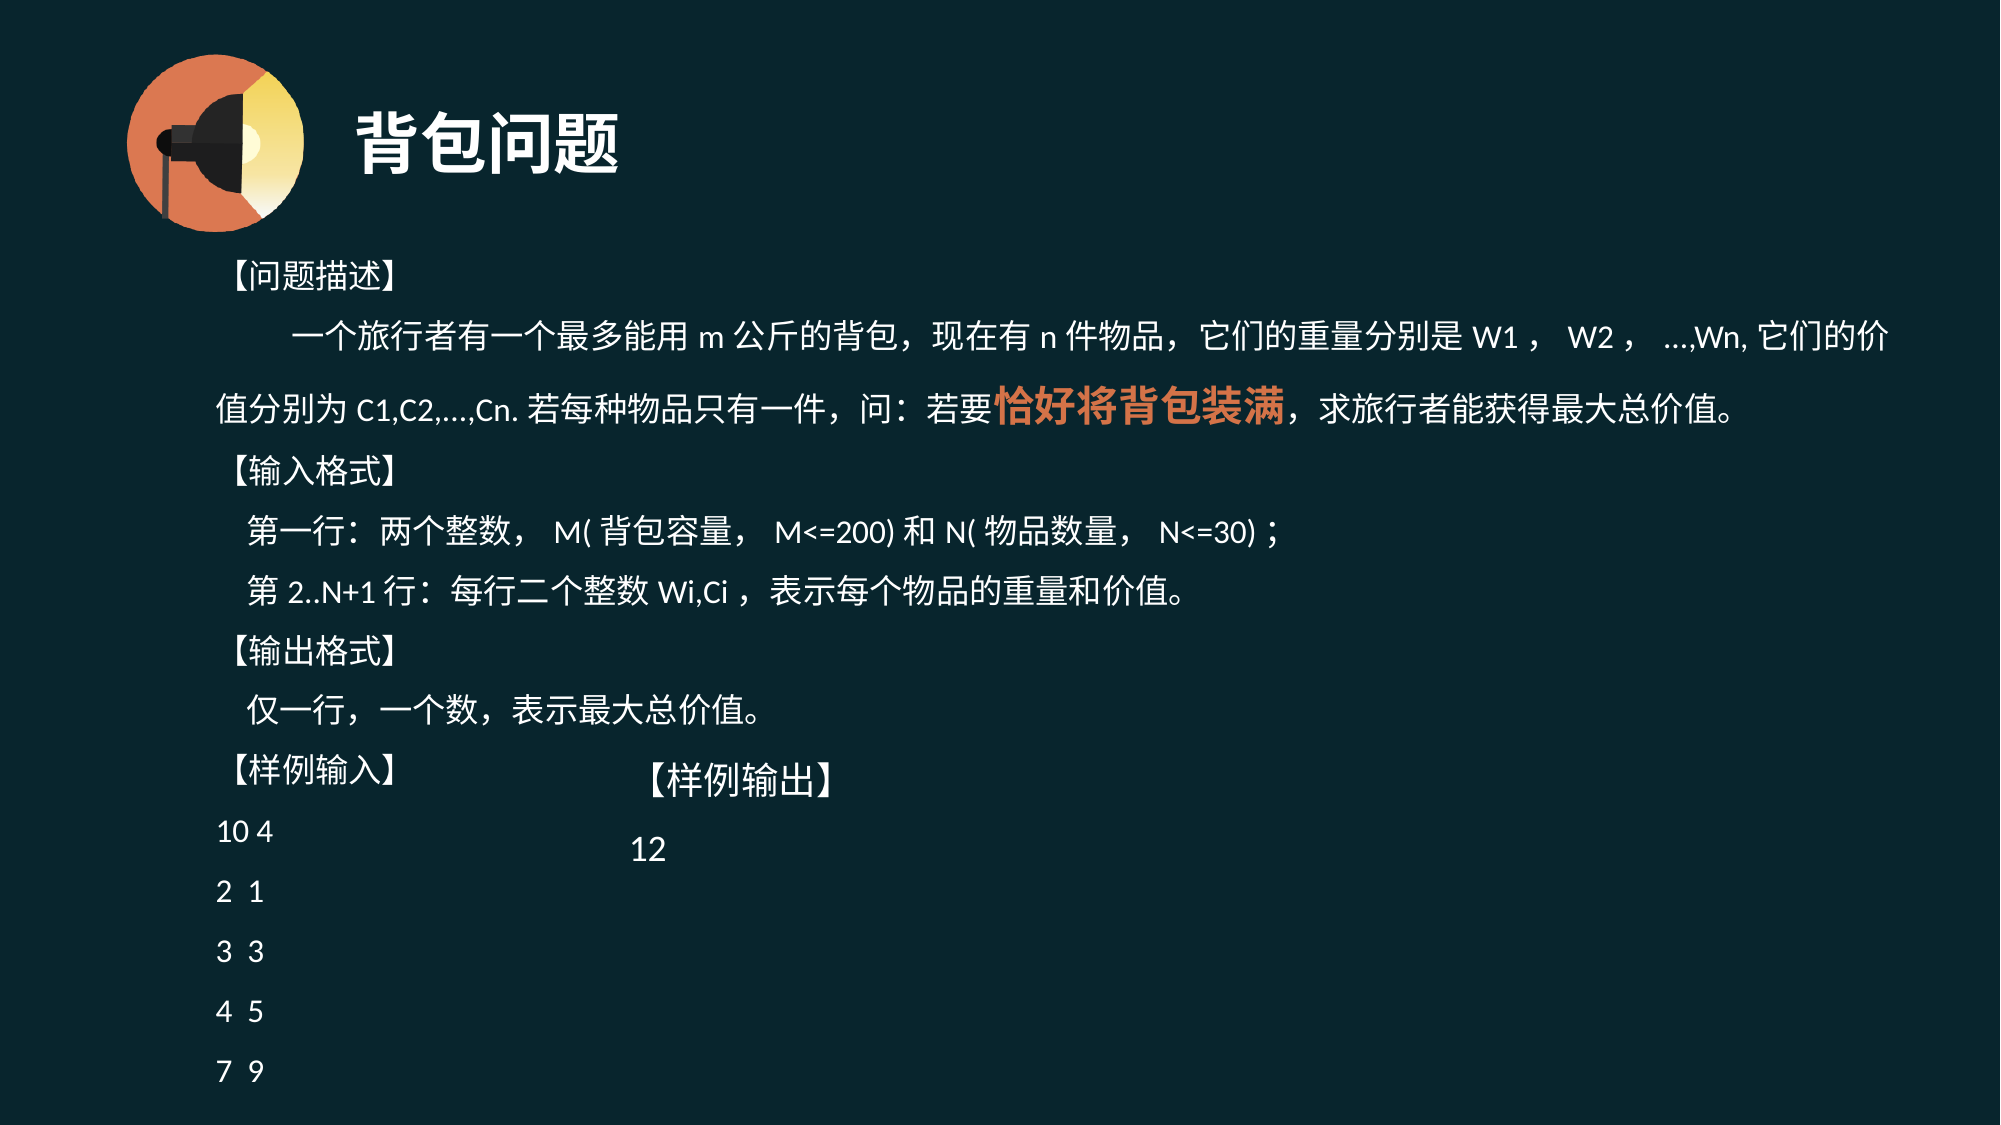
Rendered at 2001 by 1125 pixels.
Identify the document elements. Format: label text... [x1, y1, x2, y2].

text_box 【样例输出】 12 [614, 726, 1614, 877]
title 背包问题 [338, 90, 1532, 209]
picture [126, 54, 304, 232]
text_box 【问题描述】 一个旅行者有一个最多能用m公斤的背包，现在有n件物品，它们的重量分别是W1，W2，...,Wn,它们的价值分别为C1,C2,...,Cn.若每种物品只有一件，问：若要恰好将背包装满，求旅行者能获得最大总价值。 【输入格式】 第一行：两个整数，M(背包容量，M<=200)和N(物品数量，N<=30)； 第2..N+1行：每行二个整数Wi,Ci，表示每个物品的重量和价值。 【输出格式】 仅一行，一个数，表示最大总价值。 【样例输入】 10 4 2 1 3 3 4 5 7 9 [200, 228, 1913, 1097]
